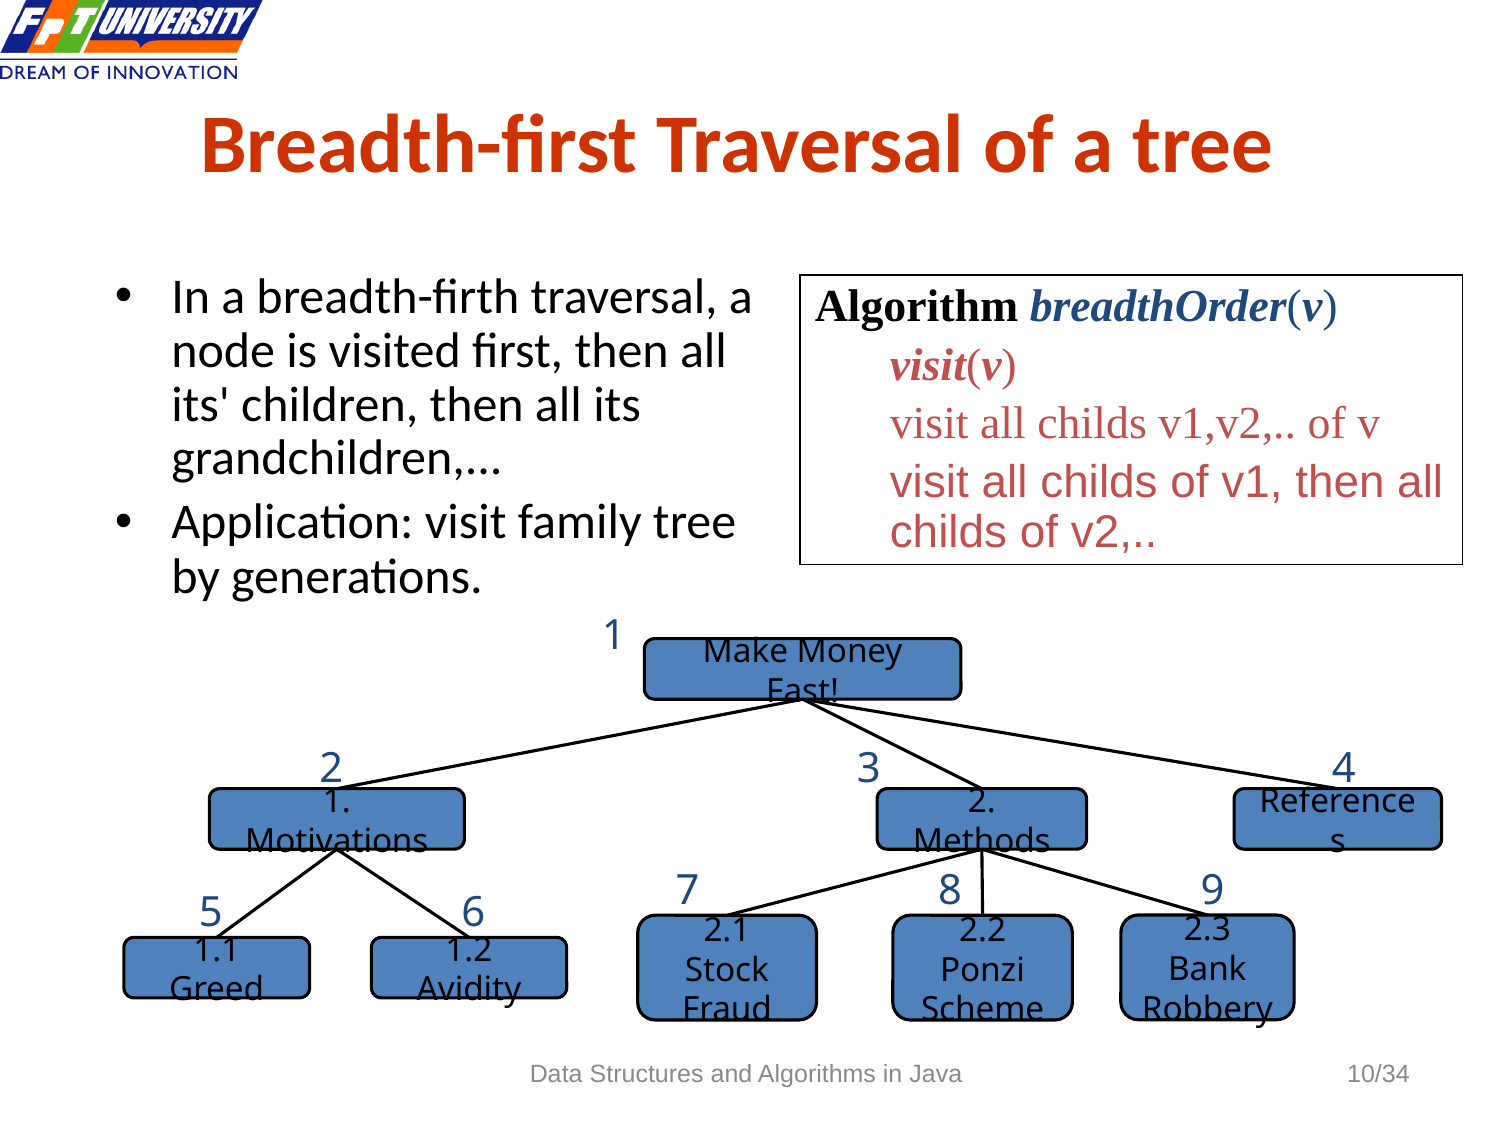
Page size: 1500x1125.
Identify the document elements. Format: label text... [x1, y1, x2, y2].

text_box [216, 851, 338, 935]
text_box 7 [660, 855, 715, 920]
slide_number 10/34 [1074, 1042, 1425, 1103]
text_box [726, 851, 980, 913]
text_box Make Money Fast! [644, 638, 961, 700]
text_box 6 [470, 877, 501, 942]
title Breadth-first Traversal of a tree [75, 37, 1400, 241]
text_box 4 [1317, 733, 1371, 799]
text_box 2 [304, 733, 359, 799]
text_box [336, 701, 800, 787]
text_box 2. Methods [877, 794, 1087, 850]
text_box 9 [1208, 855, 1240, 920]
text_box References [1234, 788, 1442, 850]
text_box 2.1 Stock Fraud [637, 915, 817, 1021]
list In a breadth-firth traversal, a node is visited first, then all its' children, then all its grandchildren,... Application: visit family tree by generations. [99, 262, 800, 638]
text_box 2.2 Ponzi Scheme [892, 921, 1073, 1021]
text_box Data Structures and Algorithms in Java [474, 1042, 1025, 1103]
text_box 2.3 Bank Robbery [1120, 914, 1295, 1020]
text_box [338, 851, 470, 935]
picture [0, 0, 263, 79]
text_box 1.1 Greed [123, 937, 310, 998]
text_box 1.2 Avidity [371, 937, 567, 998]
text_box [981, 851, 1208, 913]
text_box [802, 701, 1339, 787]
text_box 1 [587, 600, 641, 665]
text_box Algorithm breadthOrder(v) visit(v) visit all childs v1,v2,.. of v visit all childs of v1, then all childs of v2,.. [799, 274, 1463, 565]
text_box 1. Motivations [209, 788, 465, 850]
text_box 3 [842, 795, 896, 799]
text_box 5 [184, 877, 215, 942]
